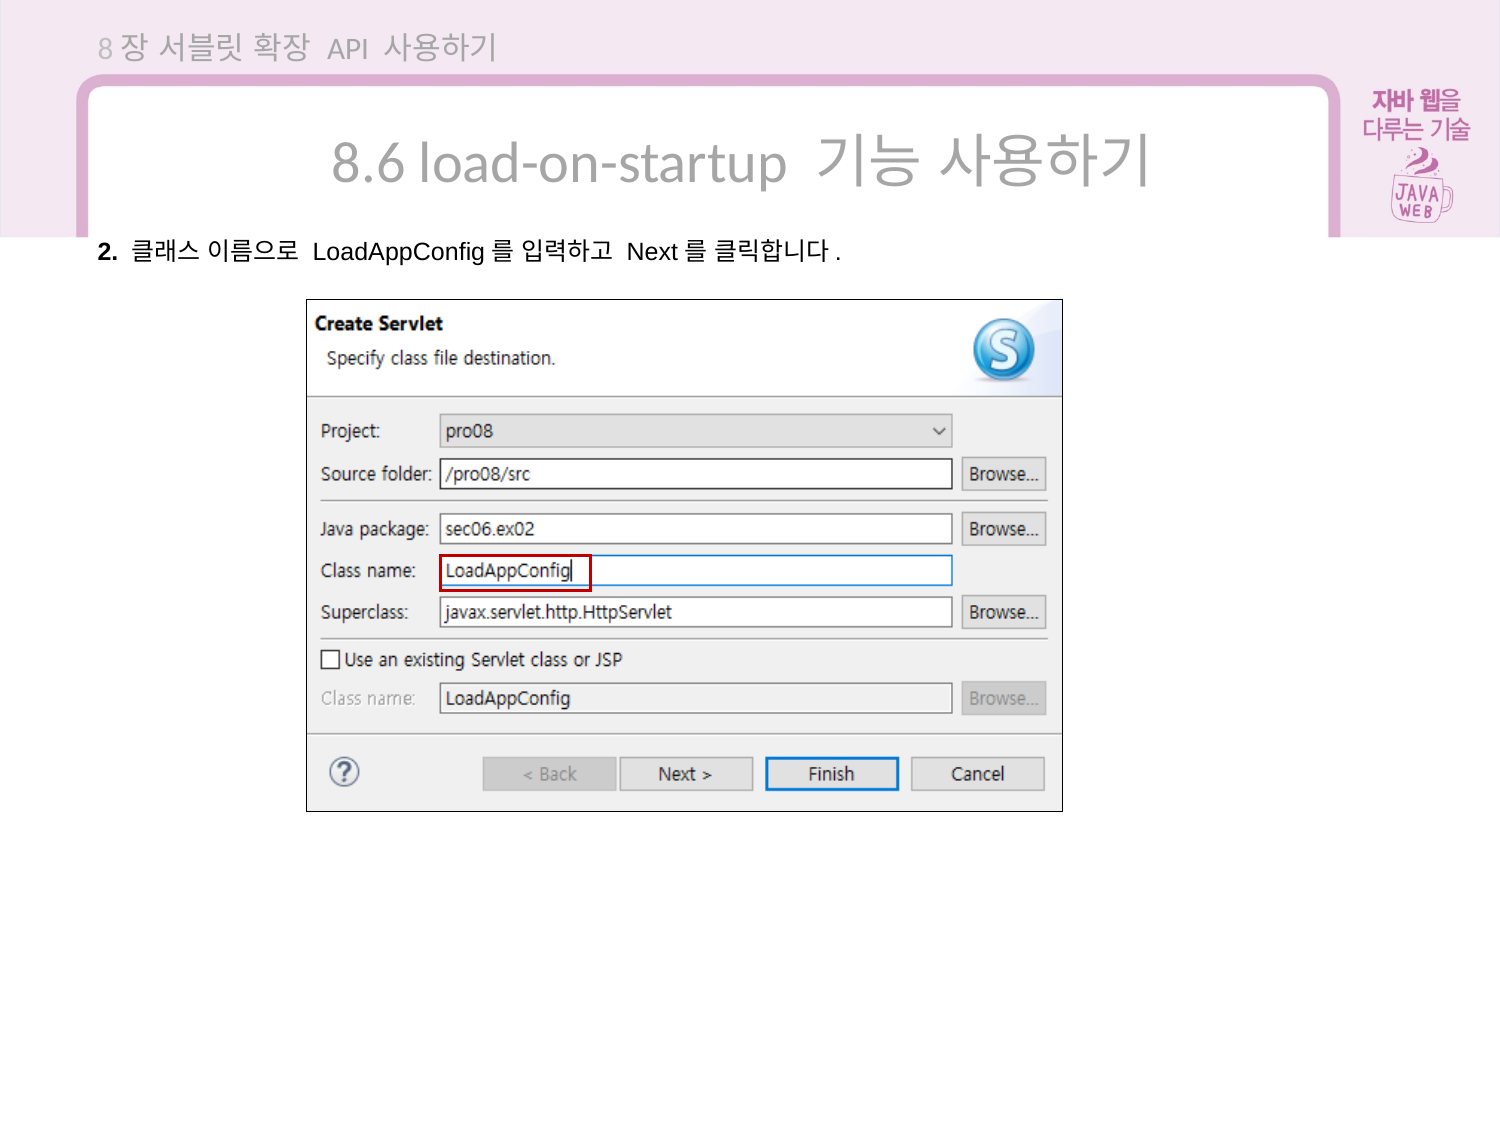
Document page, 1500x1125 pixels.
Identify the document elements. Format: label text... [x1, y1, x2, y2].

text_box 2. 클래스 이름으로 LoadAppConfig를 입력하고 Next를 클릭합니다. [82, 228, 1331, 273]
text_box 8장 서블릿 확장 API 사용하기 [82, 0, 1133, 74]
text_box 8.6 load-on-startup 기능 사용하기 [217, 117, 1268, 202]
picture [0, 0, 1500, 1125]
